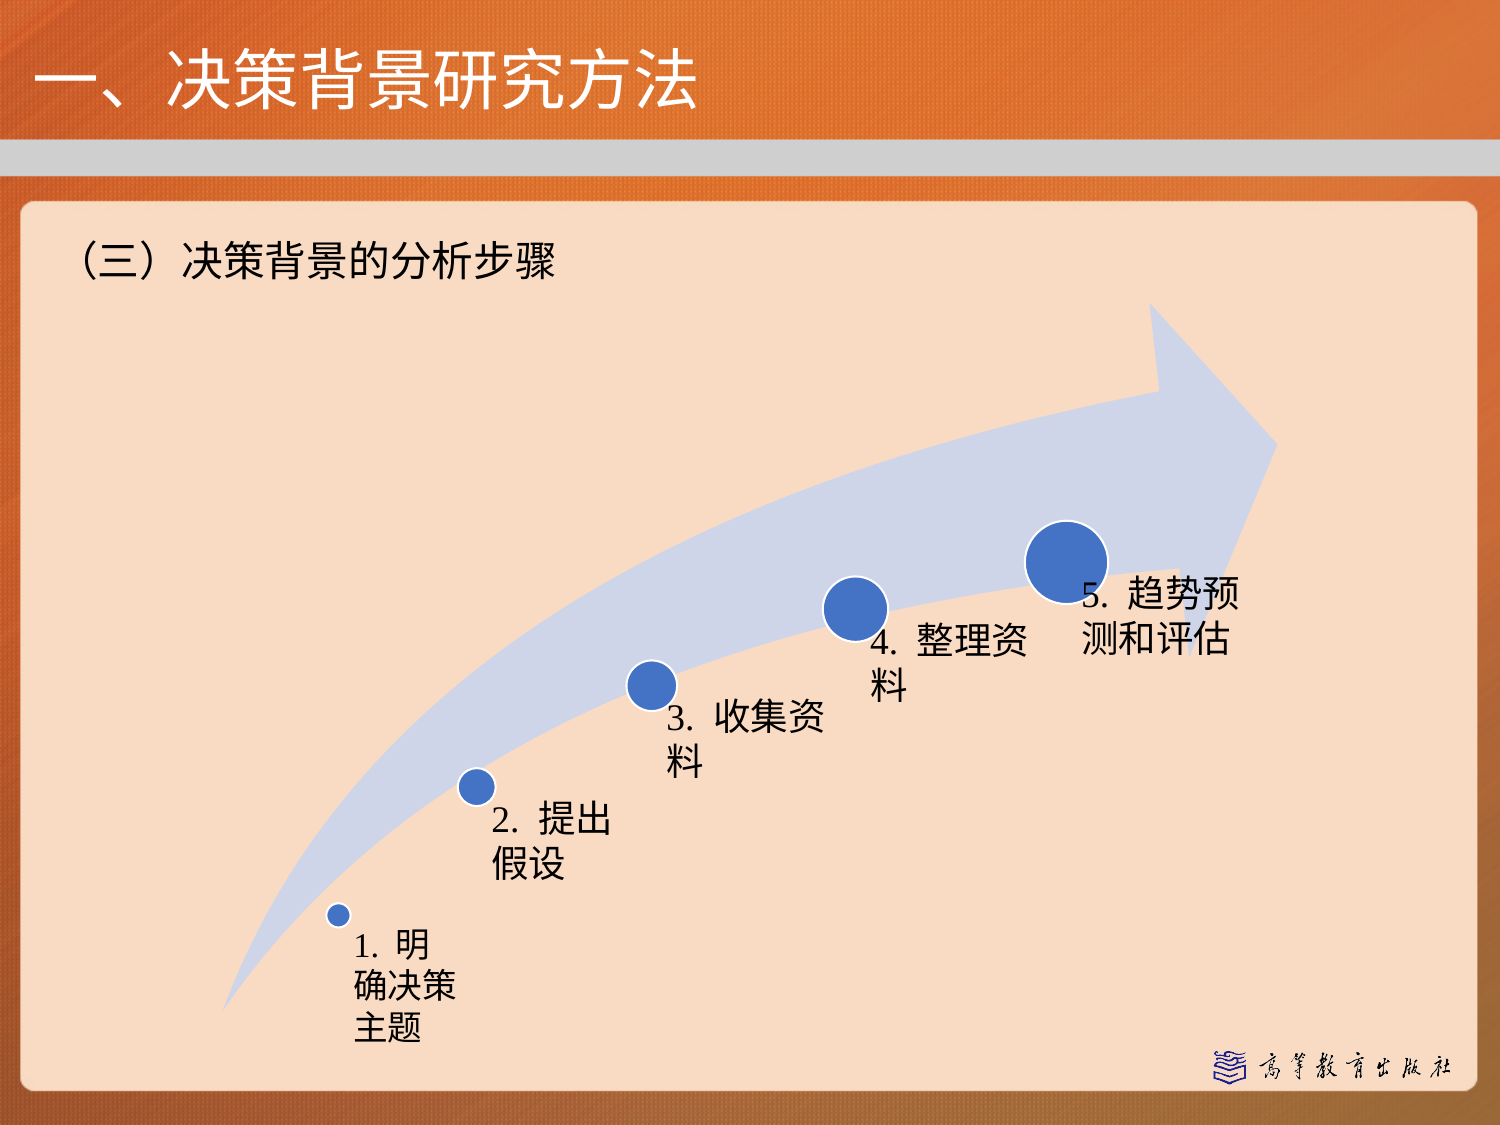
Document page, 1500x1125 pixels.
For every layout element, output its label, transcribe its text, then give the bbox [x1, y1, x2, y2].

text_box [222, 302, 1278, 1012]
text_box 一、决策背景研究方法 [17, 30, 1185, 147]
picture [0, 0, 1500, 1125]
text_box （三）决策背景的分析步骤 [41, 195, 1176, 324]
